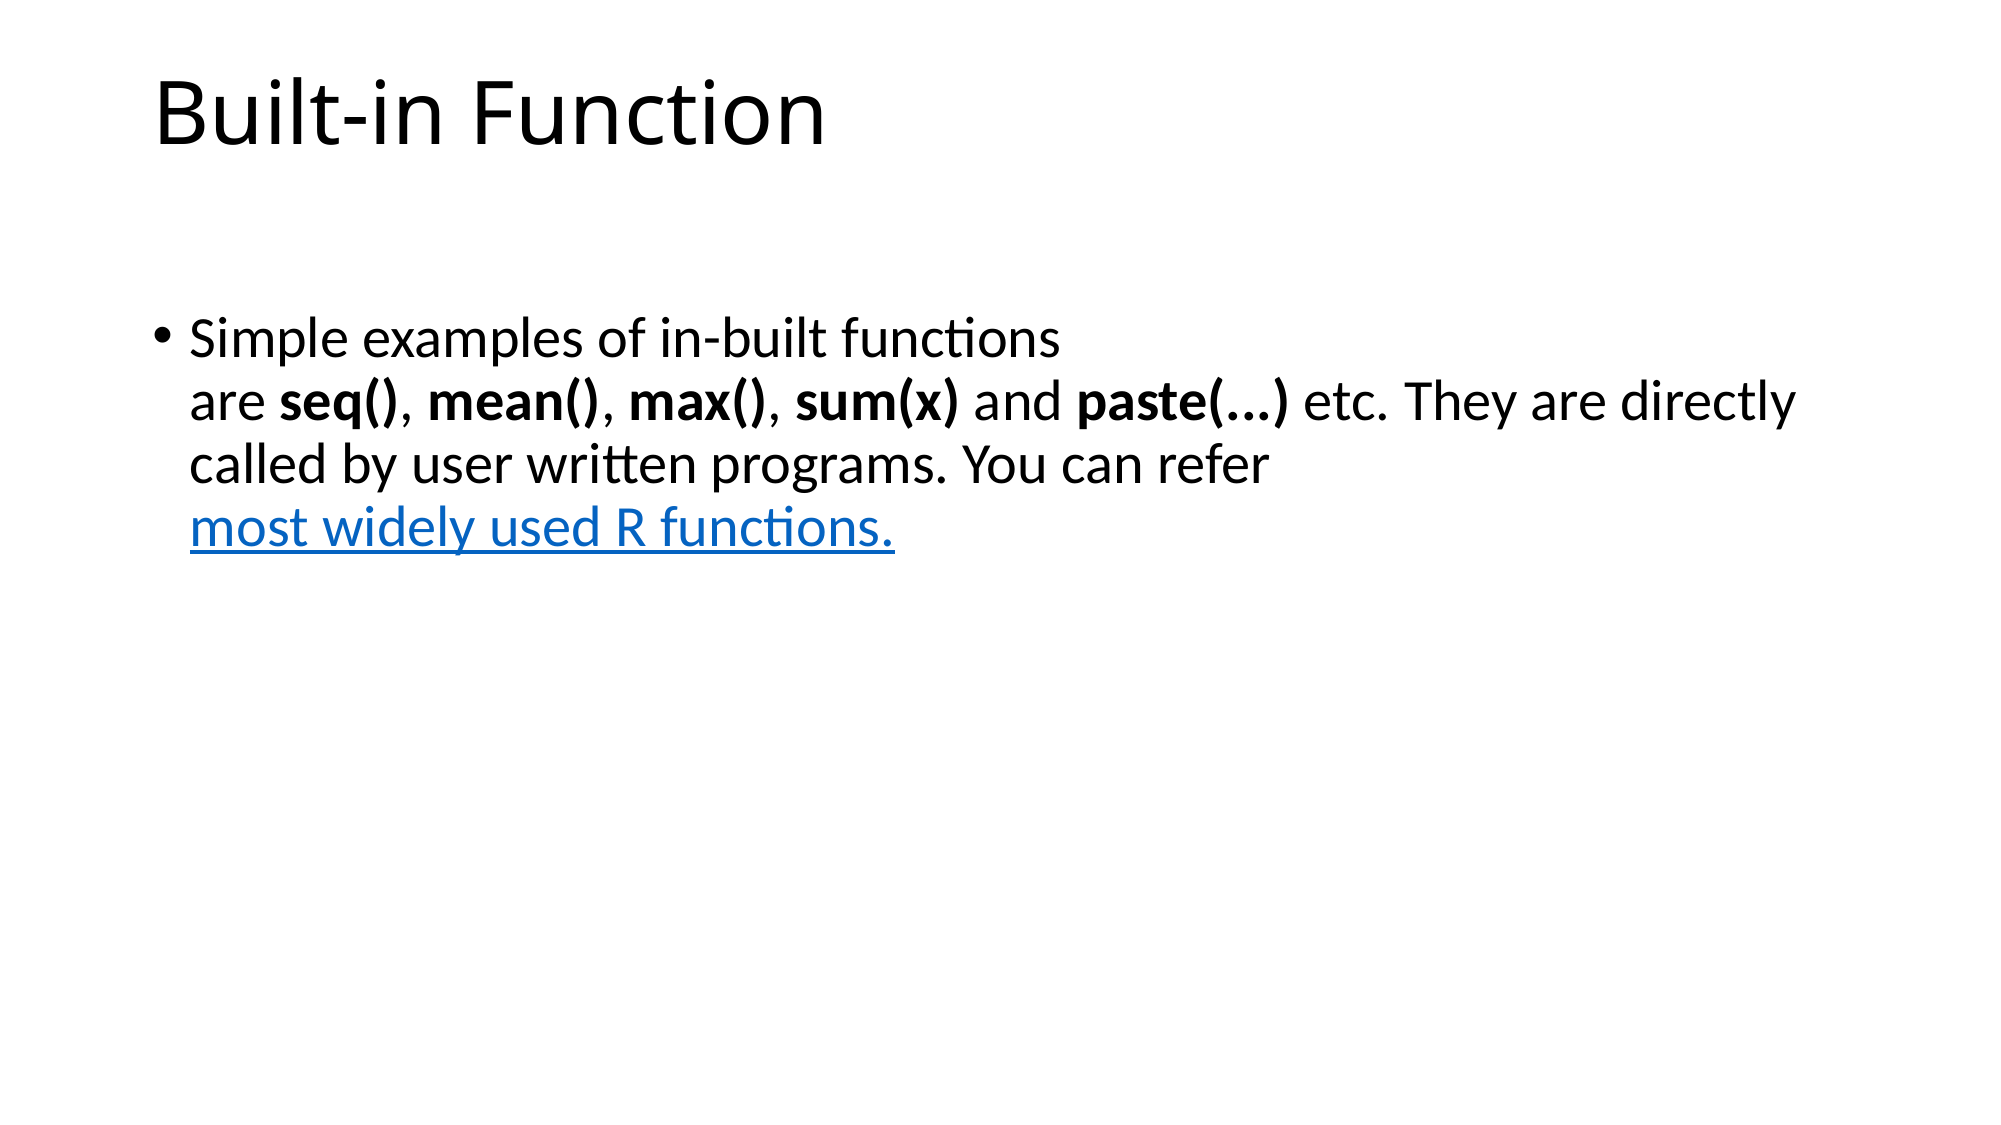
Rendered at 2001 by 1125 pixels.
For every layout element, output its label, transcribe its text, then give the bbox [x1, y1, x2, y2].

list Simple examples of in-built functions are seq(), mean(), max(), sum(x) and paste(...) etc. They are directly called by user written programs. You can refer most widely used R functions. [137, 299, 1863, 1014]
title Built-in Function [137, 59, 1863, 278]
